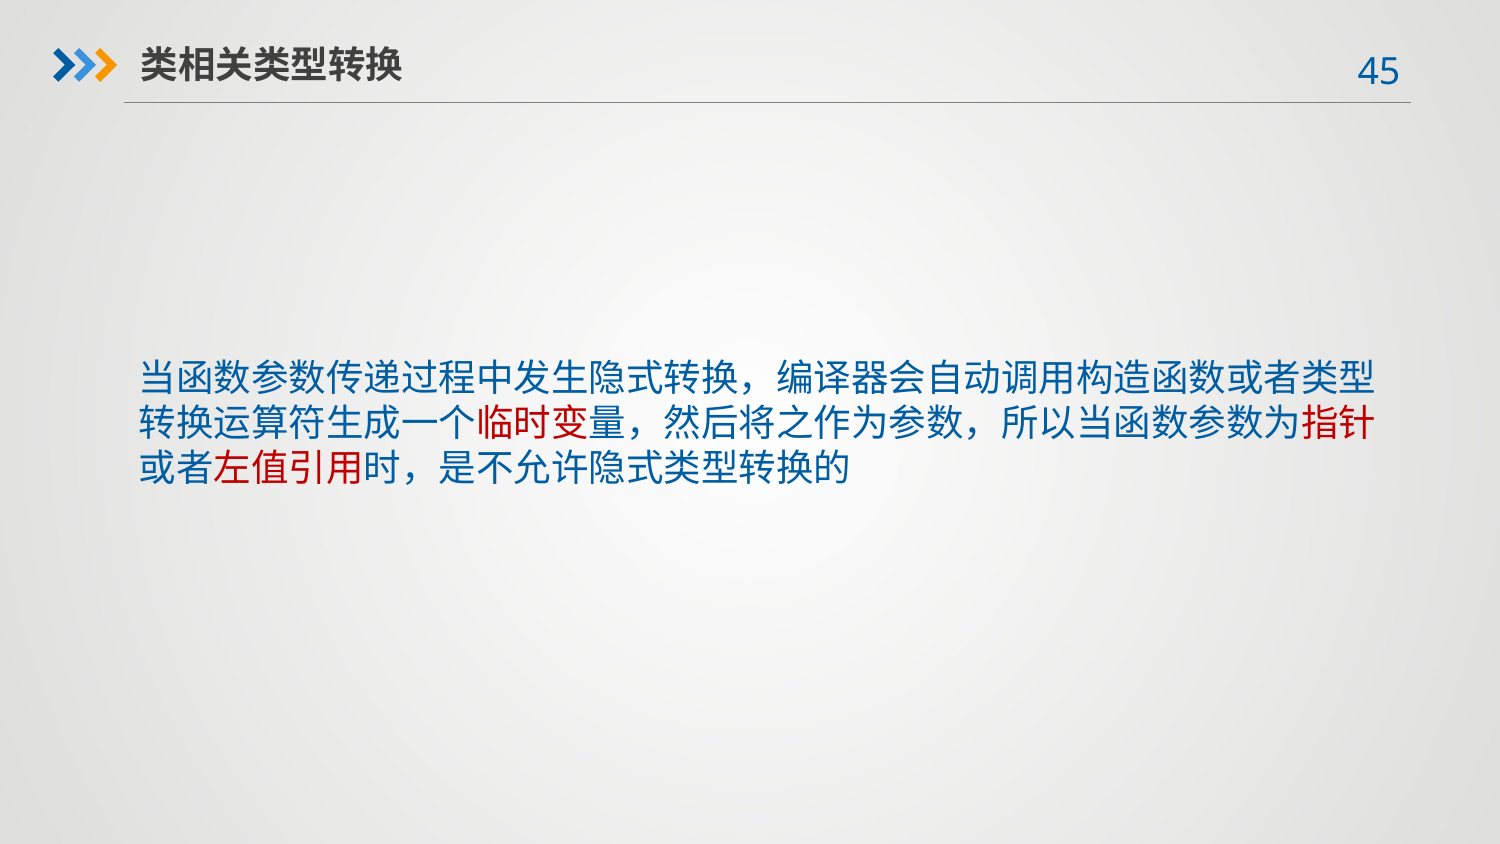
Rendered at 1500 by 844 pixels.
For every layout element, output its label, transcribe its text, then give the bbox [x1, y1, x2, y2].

text_box 当函数参数传递过程中发生隐式转换，编译器会自动调用构造函数或者类型转换运算符生成一个临时变量，然后将之作为参数，所以当函数参数为指针或者左值引用时，是不允许隐式类型转换的 [123, 346, 1400, 496]
text_box 类相关类型转换 [140, 32, 491, 95]
picture [0, 0, 1500, 844]
